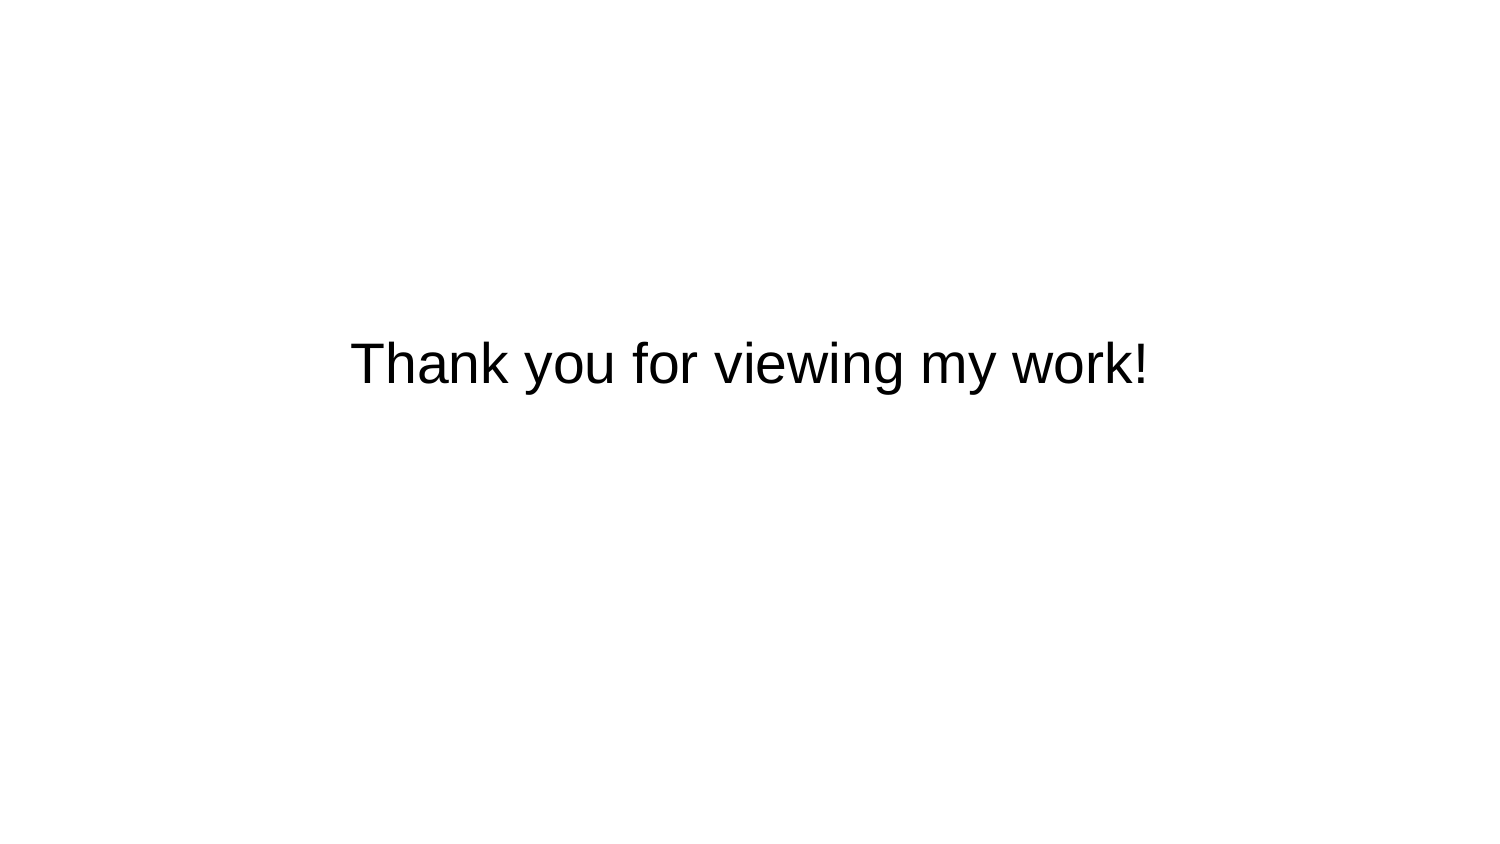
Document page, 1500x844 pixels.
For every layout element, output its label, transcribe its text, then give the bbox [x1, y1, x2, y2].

title Thank you for viewing my work! [51, 317, 1449, 412]
